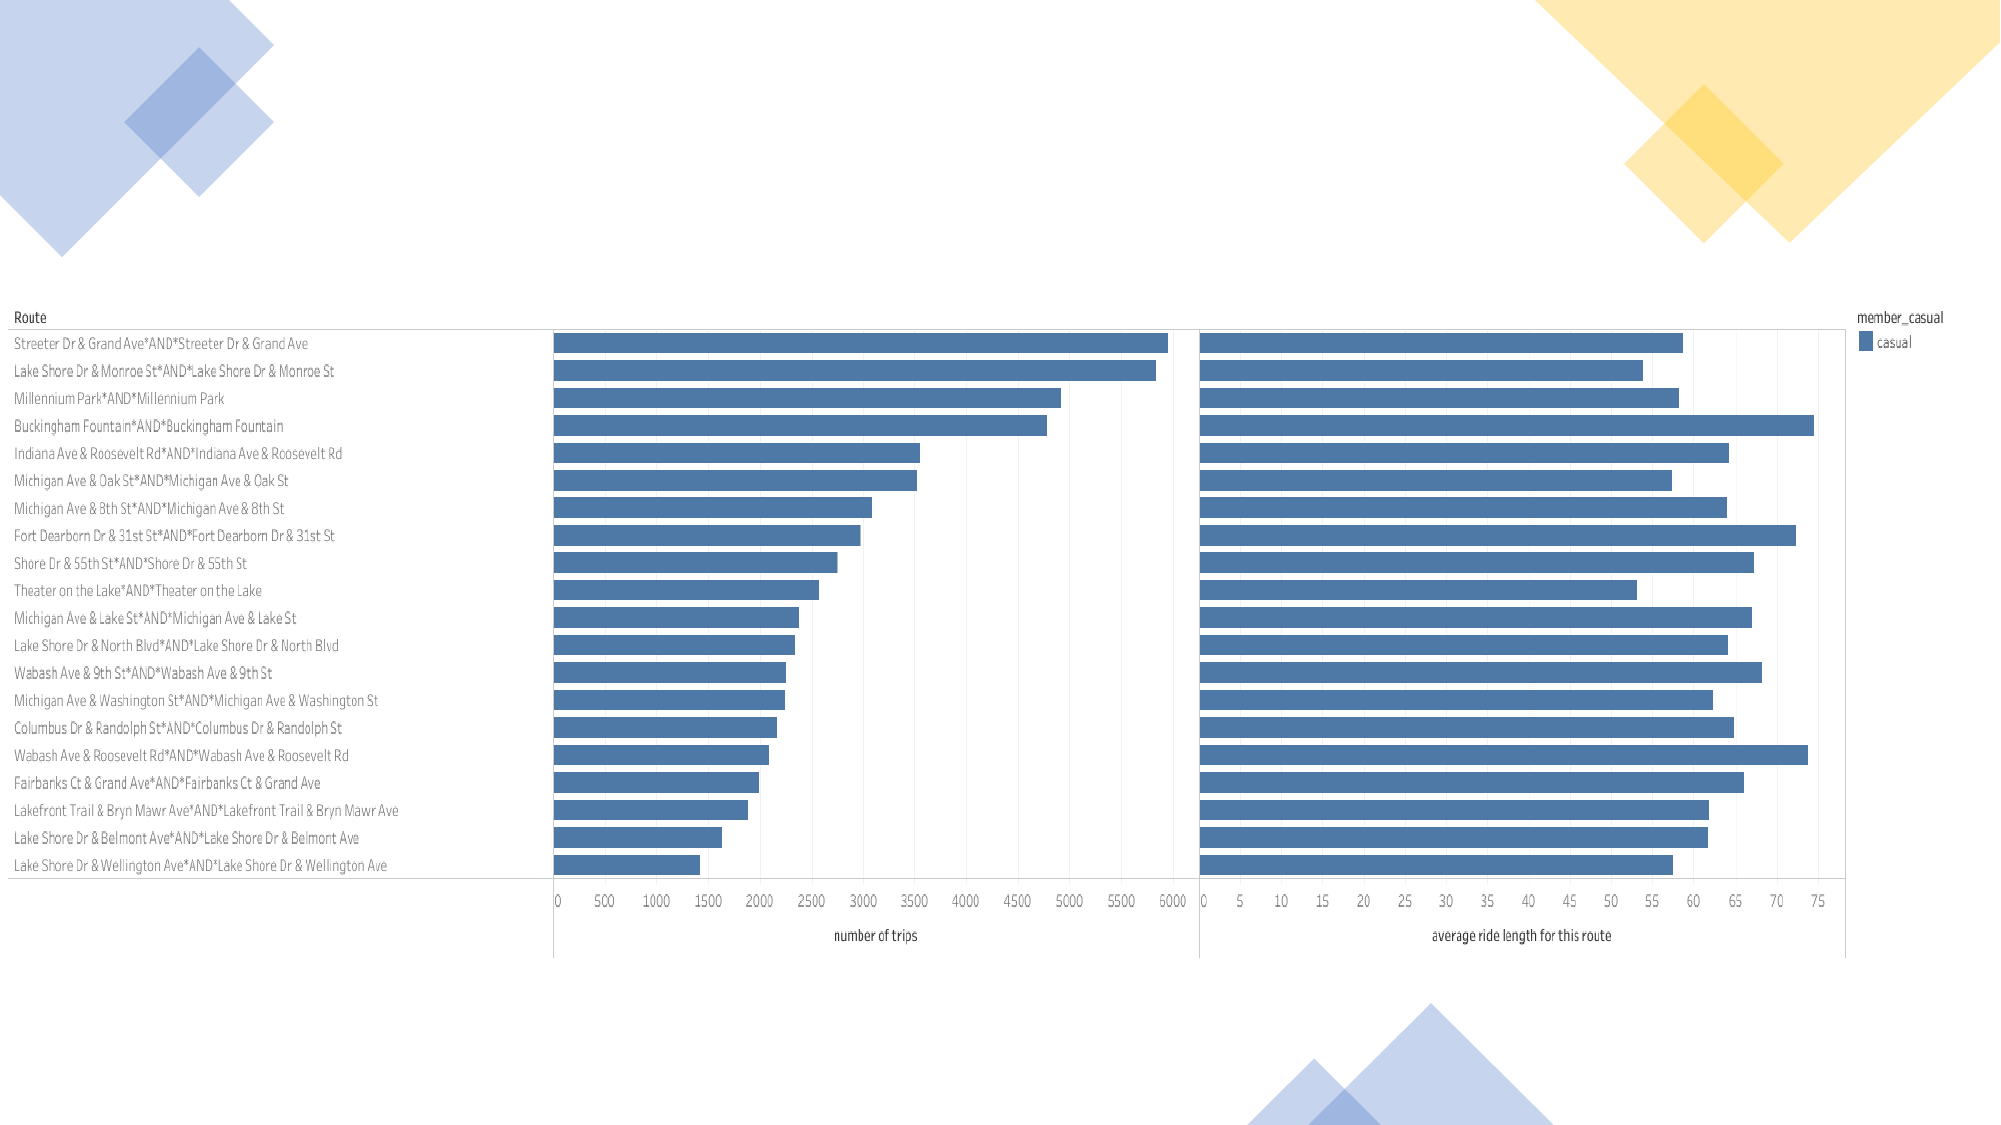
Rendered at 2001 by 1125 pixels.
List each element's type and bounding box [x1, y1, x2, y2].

text_box [1533, 0, 2000, 245]
text_box [0, 0, 2000, 1125]
text_box [1245, 1057, 1383, 1125]
text_box [1622, 124, 1746, 245]
text_box [0, 0, 276, 259]
picture [8, 281, 1990, 958]
text_box [1345, 1001, 1556, 1125]
text_box [122, 45, 276, 199]
